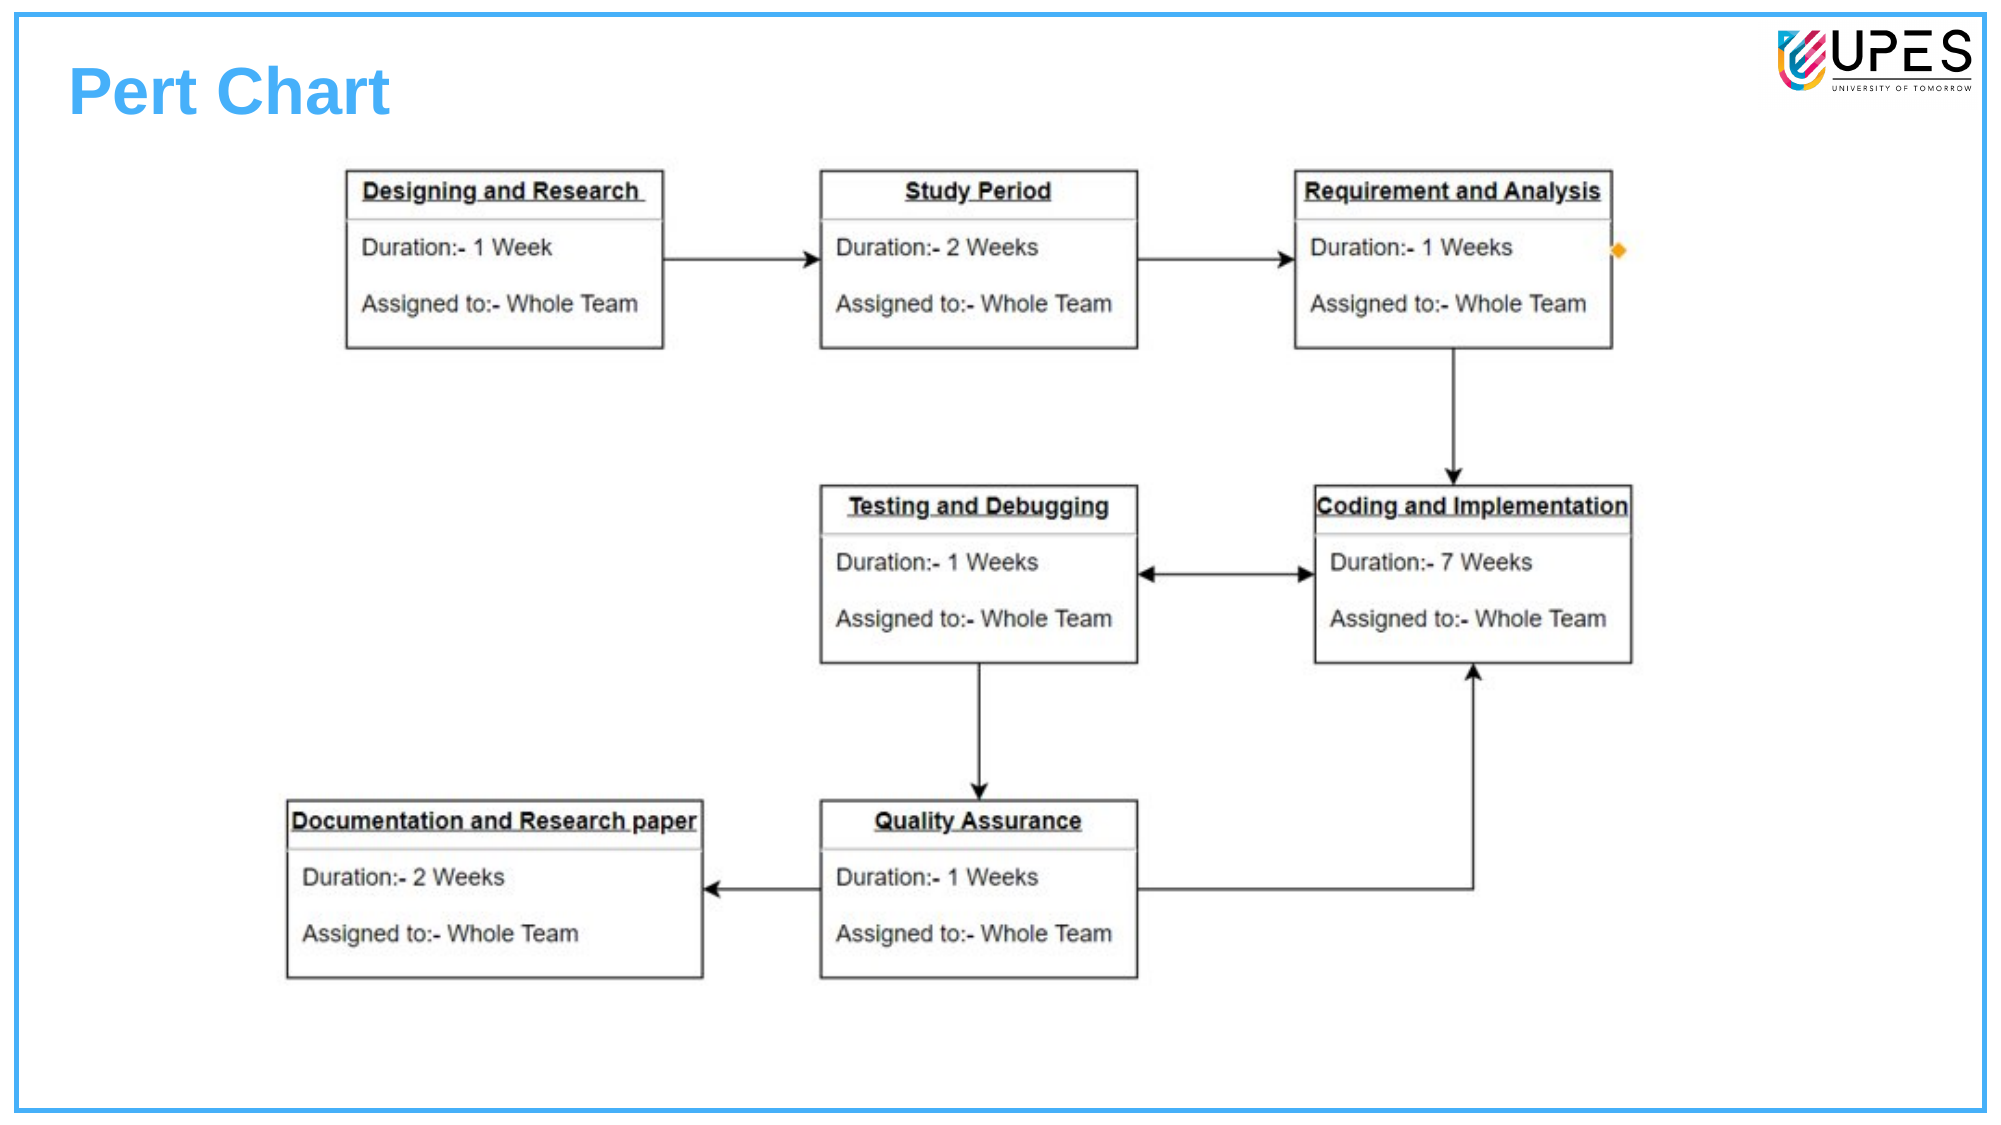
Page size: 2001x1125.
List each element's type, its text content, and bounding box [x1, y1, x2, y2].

picture [248, 143, 1675, 1034]
text_box Pert Chart [53, 40, 1289, 136]
picture [1758, 20, 1978, 110]
